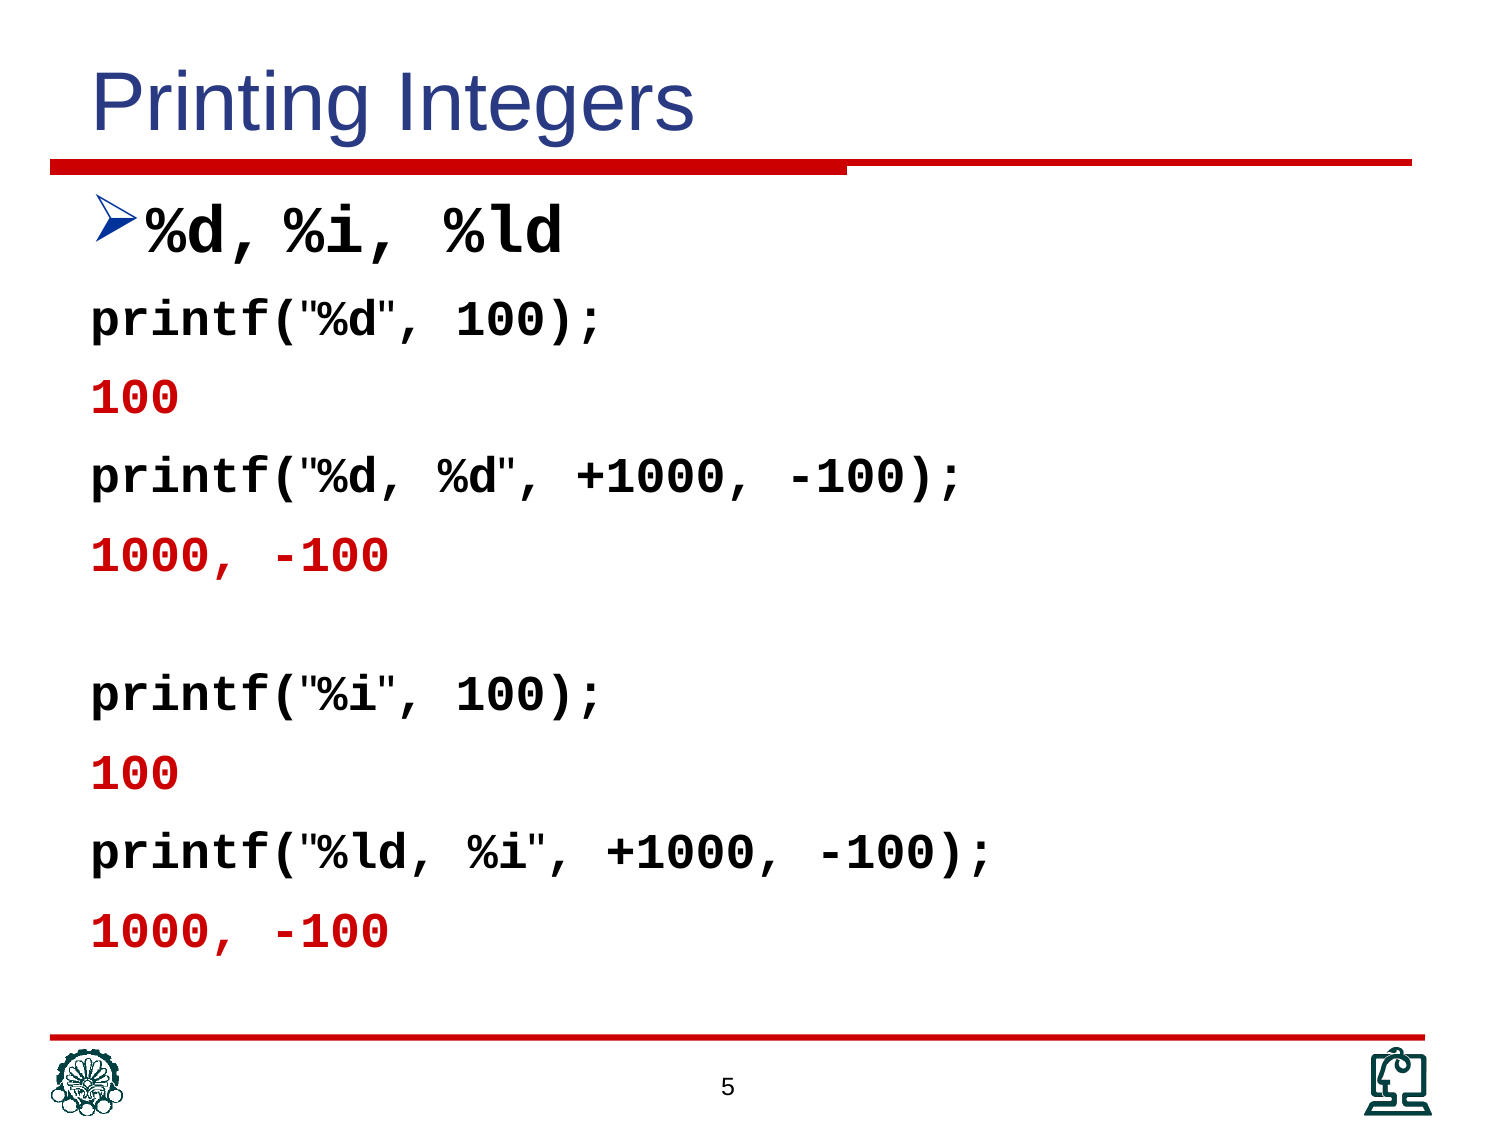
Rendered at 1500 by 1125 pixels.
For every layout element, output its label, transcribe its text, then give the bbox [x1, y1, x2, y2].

list %d, %i, %ld printf("%d", 100); 100 printf("%d, %d", +1000, -100); 1000, -100 printf("%i", 100); 100 printf("%ld, %i", +1000, -100); 1000, -100 [75, 187, 1463, 1038]
slide_number 5 [649, 1062, 751, 1103]
picture [1362, 1045, 1438, 1119]
picture [50, 1047, 125, 1118]
title Printing Integers [75, 24, 1425, 155]
